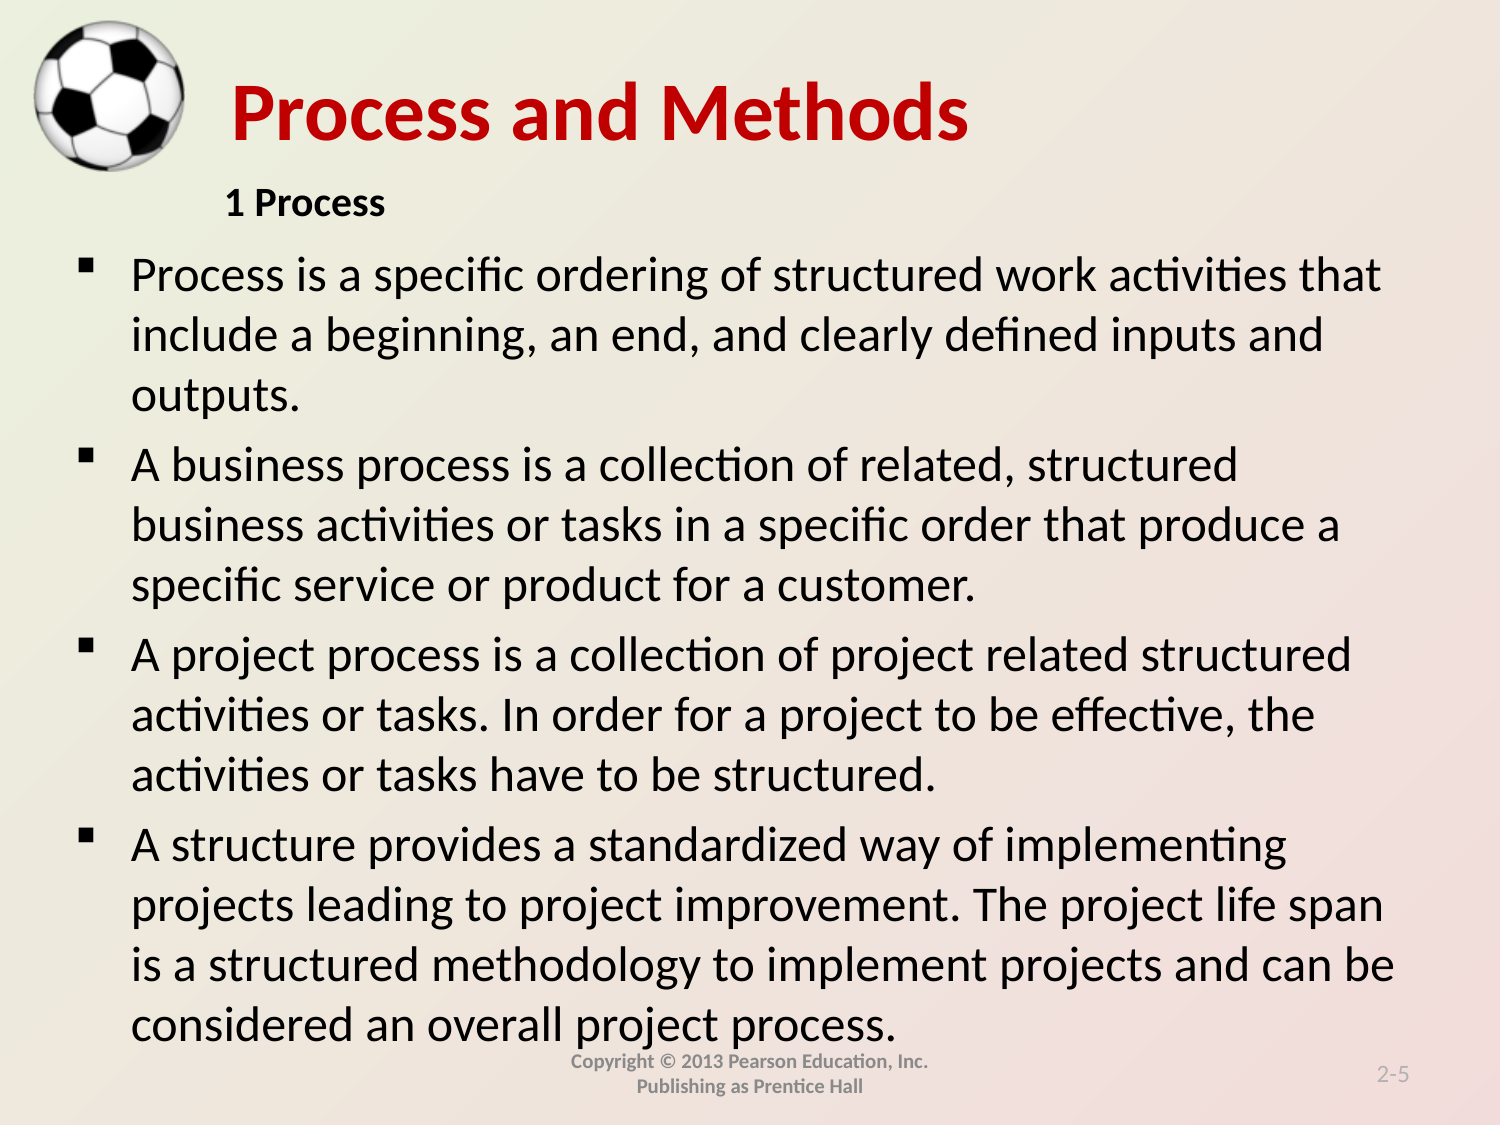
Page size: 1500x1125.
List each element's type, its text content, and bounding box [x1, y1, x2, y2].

footer Copyright © 2013 Pearson Education, Inc. Publishing as Prentice Hall [512, 1042, 988, 1103]
text_box 1 Process [209, 167, 401, 233]
list Process is a specific ordering of structured work activities that include a beginning, an end, and clearly defined inputs and outputs. A business process is a collection of related, structured business activities or tasks in a specific order that produce a specific service or product for a customer. A project process is a collection of project related structured activities or tasks. In order for a project to be effective, the activities or tasks have to be structured. A structure provides a standardized way of implementing projects leading to project improvement. The project life span is a structured methodology to implement projects and can be considered an overall project process. [59, 233, 1426, 977]
slide_number 2-5 [1074, 1042, 1425, 1103]
picture [30, 18, 188, 176]
